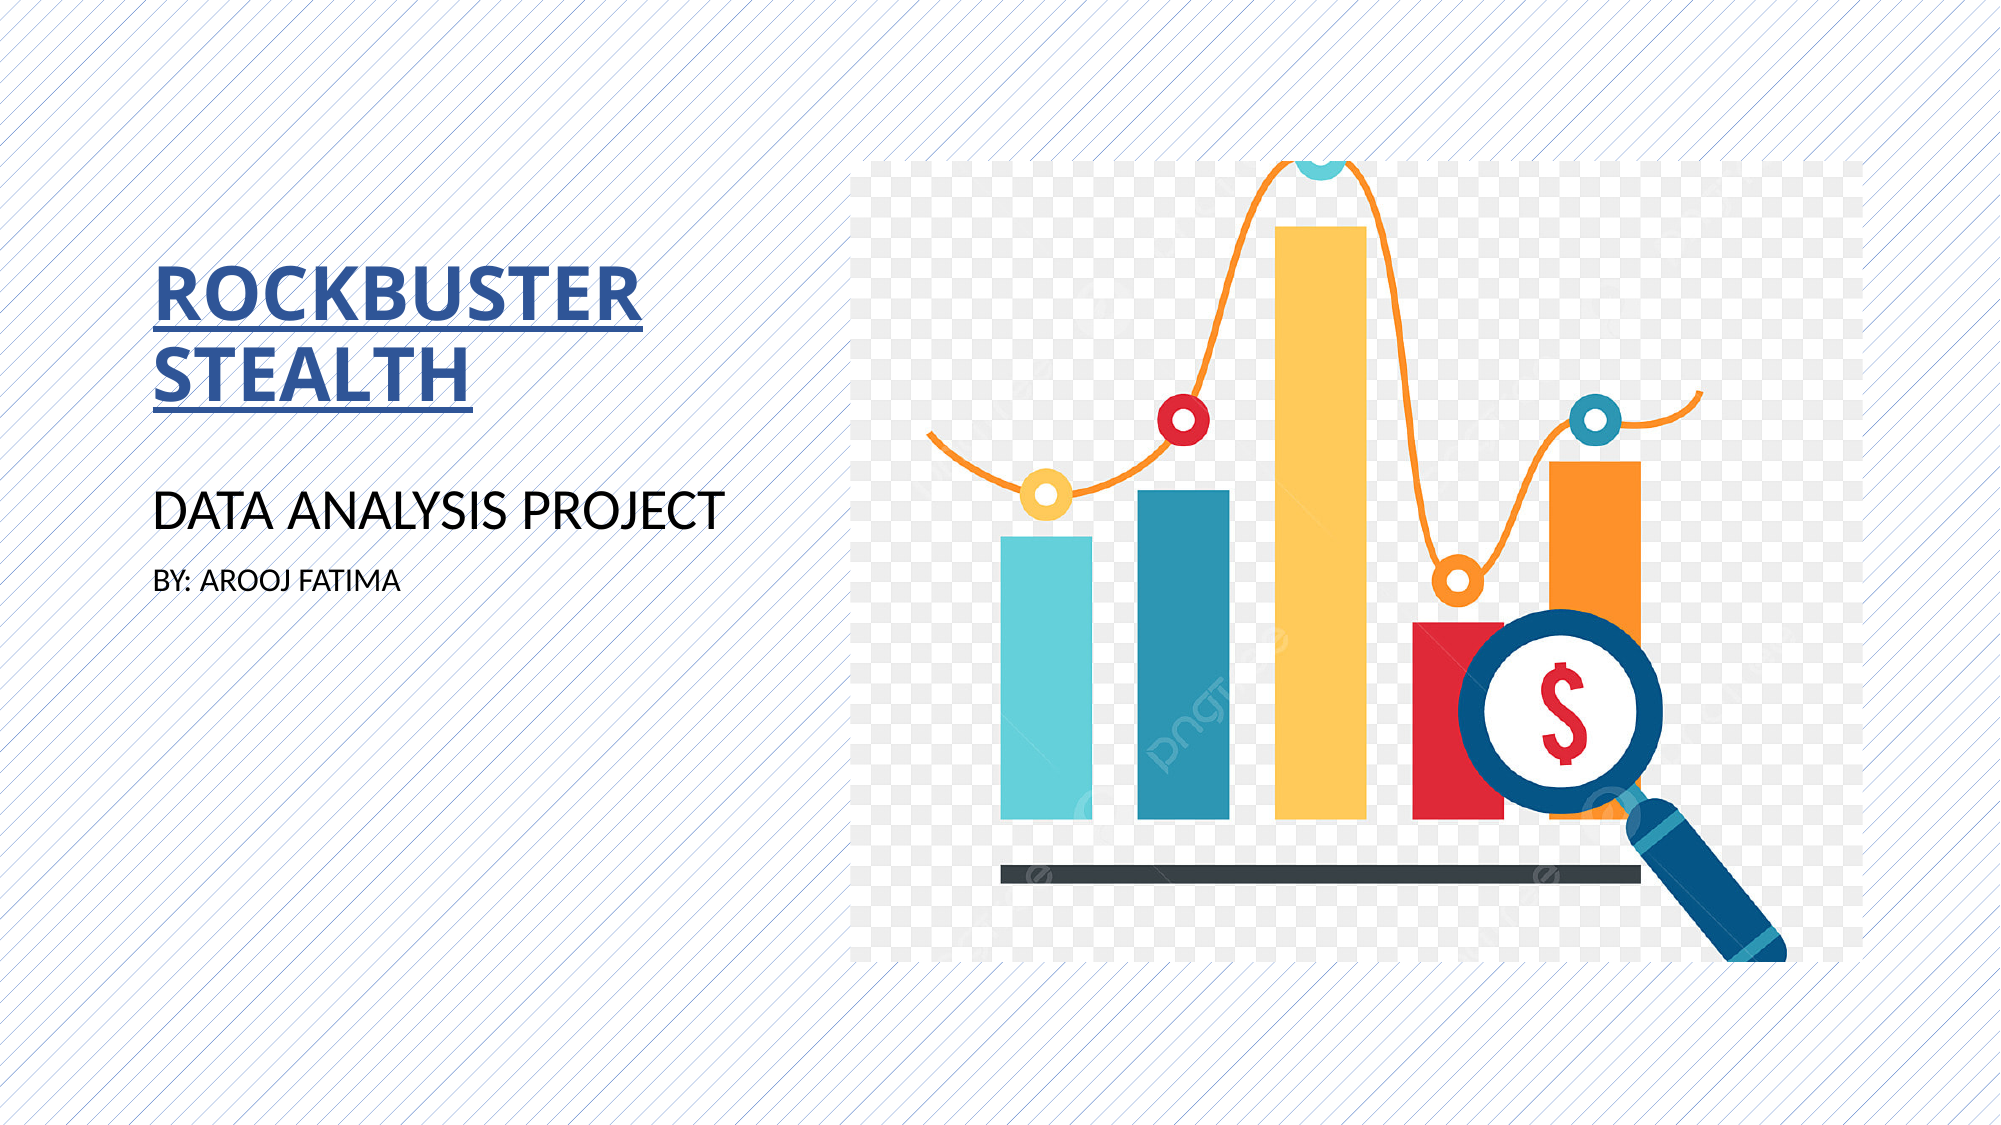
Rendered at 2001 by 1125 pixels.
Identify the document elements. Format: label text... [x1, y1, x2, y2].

picture [850, 161, 1863, 962]
title ROCKBUSTER STEALTH [137, 75, 783, 426]
list DATA ANALYSIS PROJECT BY: AROOJ FATIMA [137, 471, 783, 963]
